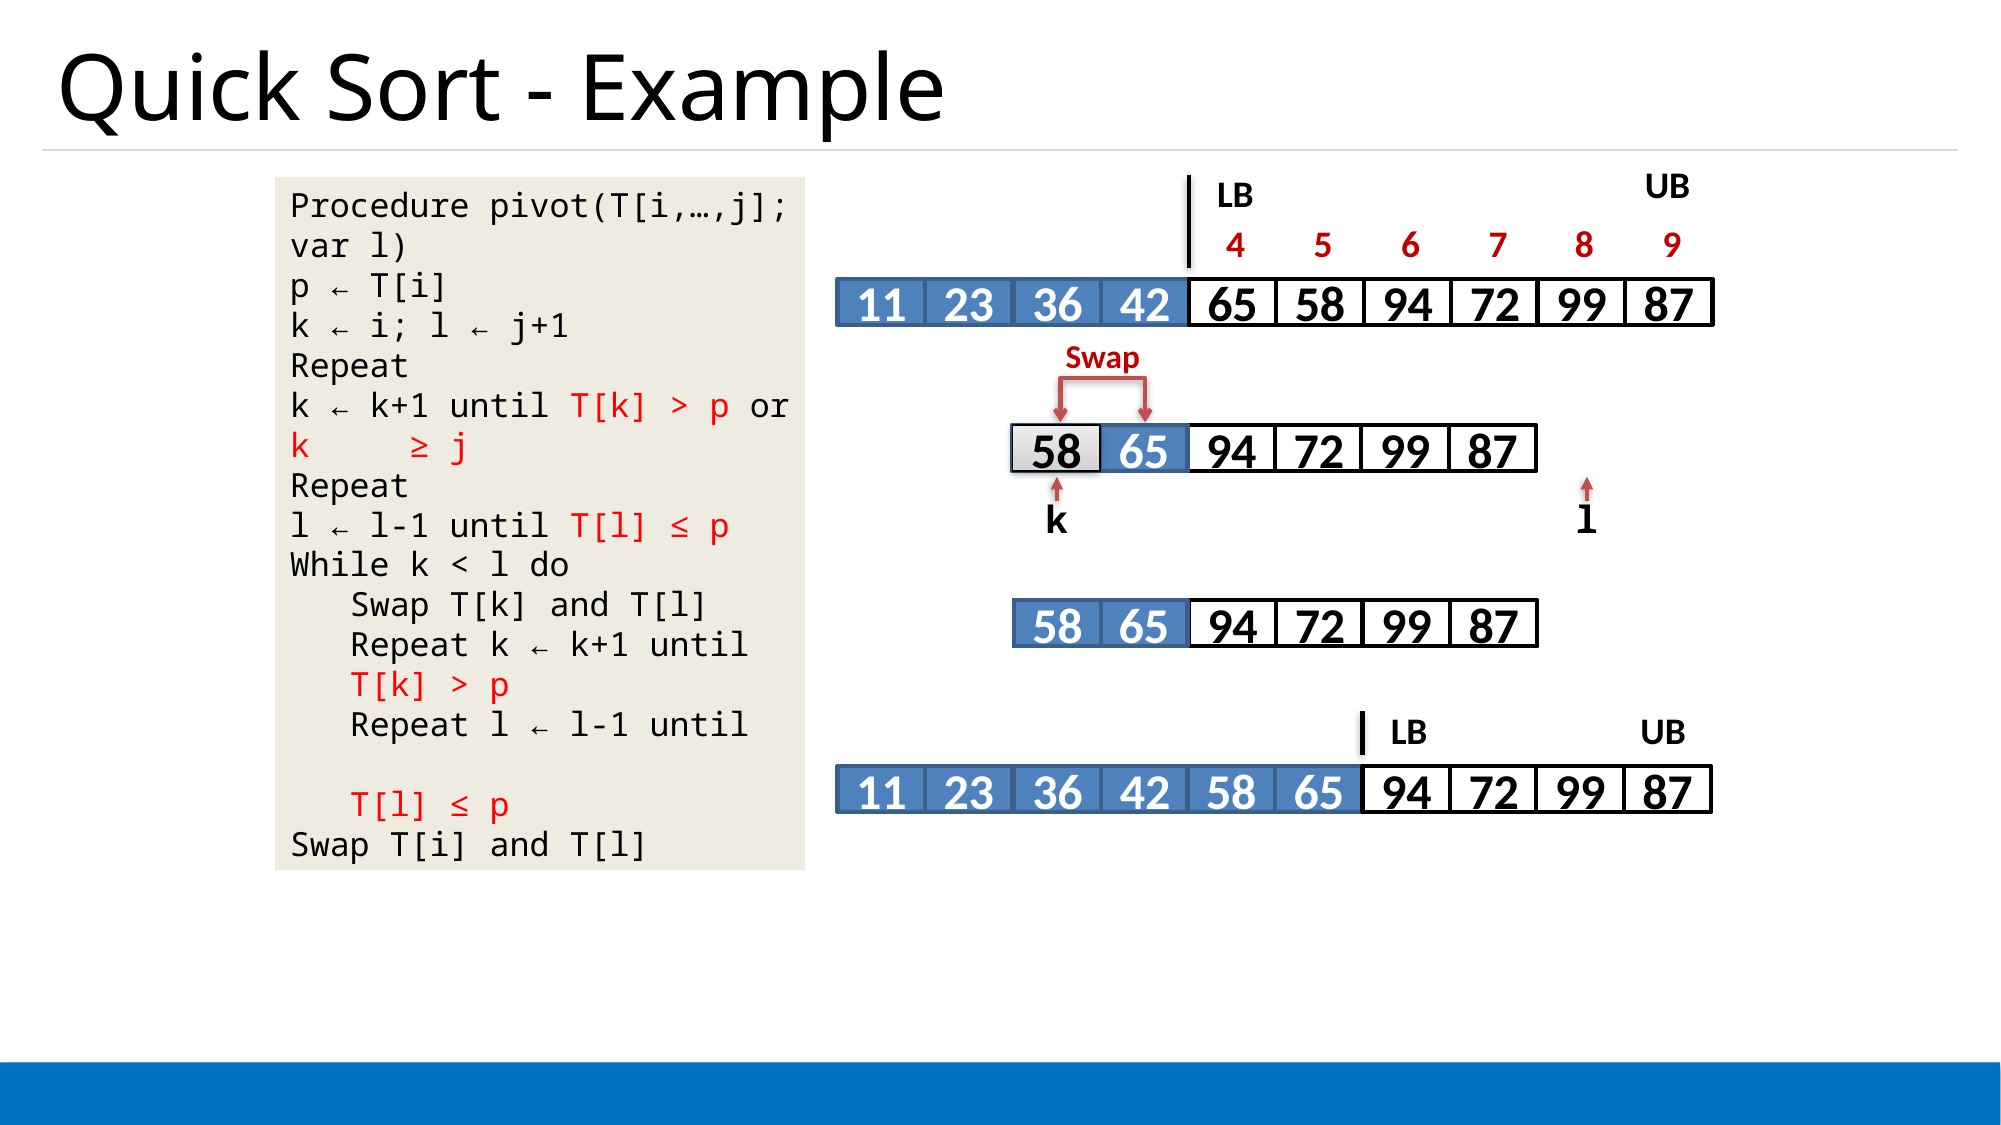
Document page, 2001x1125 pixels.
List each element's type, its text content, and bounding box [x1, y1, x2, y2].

text_box 72 [1448, 764, 1534, 814]
text_box 9 [1626, 209, 1718, 275]
text_box 42 [1099, 277, 1187, 327]
text_box 94 [1360, 764, 1448, 814]
text_box 94 [1190, 423, 1273, 473]
text_box 58 [1012, 424, 1101, 472]
text_box 4 [1192, 209, 1277, 275]
text_box 36 [1012, 277, 1100, 327]
text_box 65 [1276, 764, 1360, 814]
text_box Procedure pivot(T[i,…,j]; var l) p ← T[i] k ← i; l ← j+1 Repeat k ← k+1 until T[k] > p or k ≥ j Repeat l ← l-1 until T[l] ≤ p While k < l do Swap T[k] and T[l] Repeat k ← k+1 until T[k] > p Repeat l ← l-1 until T[l] ≤ p Swap T[i] and T[l] [275, 176, 805, 871]
title Quick Sort - Example [41, 17, 1959, 150]
text_box 5 [1277, 209, 1365, 275]
text_box 42 [1099, 764, 1185, 814]
text_box 23 [923, 764, 1012, 814]
text_box LB [1202, 162, 1269, 222]
text_box 87 [1447, 423, 1538, 473]
text_box 87 [1448, 598, 1539, 648]
text_box UB [1625, 699, 1701, 760]
text_box 99 [1359, 423, 1447, 473]
text_box 8 [1539, 209, 1626, 275]
text_box 94 [1362, 277, 1450, 327]
text_box 72 [1274, 598, 1360, 648]
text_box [1561, 476, 1613, 550]
text_box 58 [1012, 598, 1103, 648]
text_box 99 [1534, 764, 1622, 814]
text_box 72 [1449, 277, 1535, 327]
text_box 6 [1365, 209, 1452, 275]
text_box 11 [835, 764, 923, 814]
text_box 58 [1185, 764, 1277, 814]
text_box 65 [1187, 277, 1275, 327]
text_box UB [1629, 153, 1706, 214]
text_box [1031, 476, 1083, 550]
text_box 58 [1274, 277, 1362, 327]
text_box 36 [1012, 764, 1099, 814]
text_box 99 [1535, 277, 1623, 327]
text_box 72 [1273, 423, 1359, 473]
text_box 11 [835, 277, 923, 327]
text_box 94 [1190, 598, 1274, 648]
text_box 65 [1103, 598, 1190, 648]
text_box 7 [1452, 209, 1539, 275]
text_box 65 [1104, 423, 1190, 473]
text_box LB [1376, 699, 1443, 760]
text_box 99 [1360, 598, 1448, 648]
text_box Swap [1050, 328, 1155, 383]
text_box [1053, 383, 1153, 423]
text_box 87 [1623, 277, 1715, 327]
text_box 87 [1622, 764, 1713, 814]
text_box 23 [923, 277, 1012, 327]
